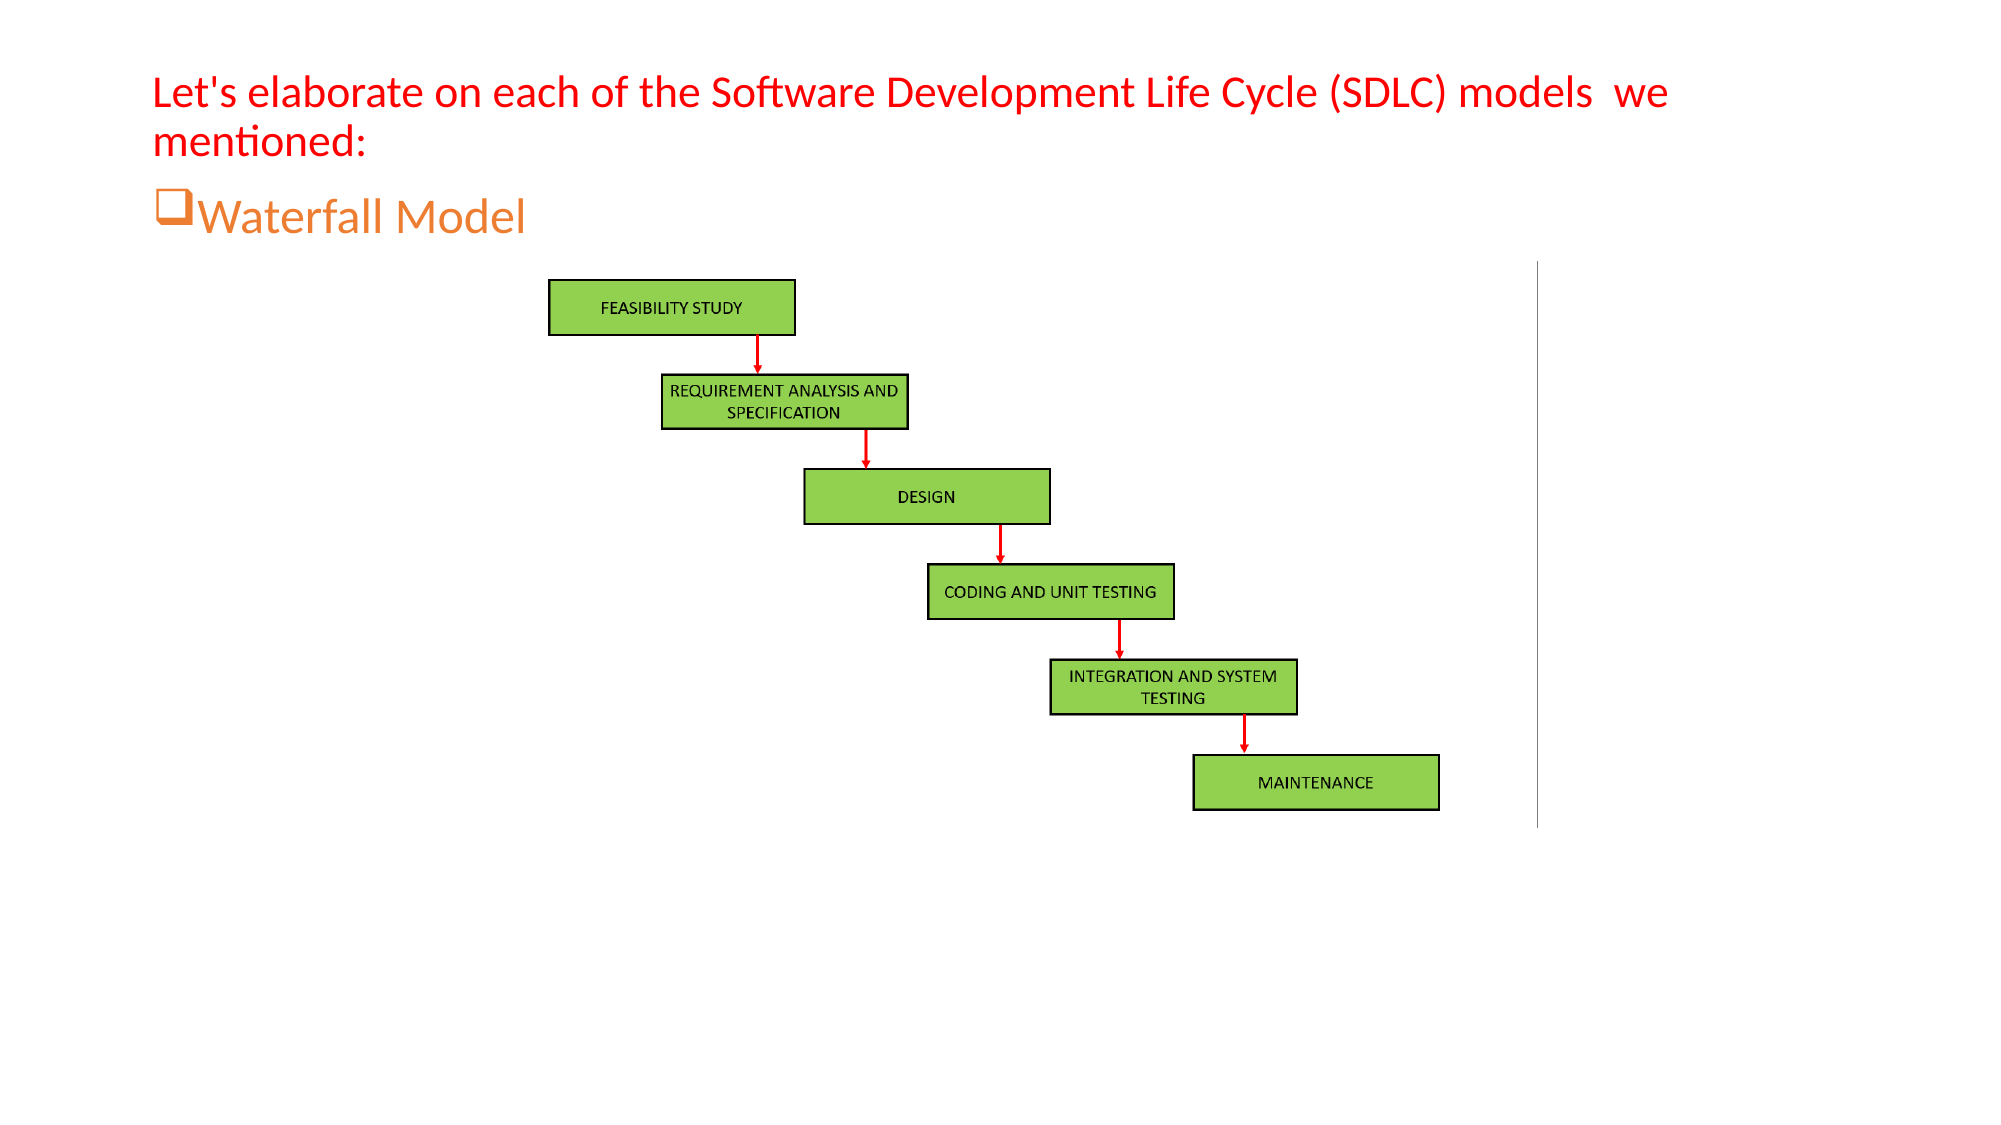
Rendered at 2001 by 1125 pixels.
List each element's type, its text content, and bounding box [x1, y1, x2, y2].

list Waterfall Model [137, 182, 1863, 1014]
picture [531, 261, 1538, 828]
title Let's elaborate on each of the Software Development Life Cycle (SDLC) models we mentioned: [137, 59, 1863, 182]
